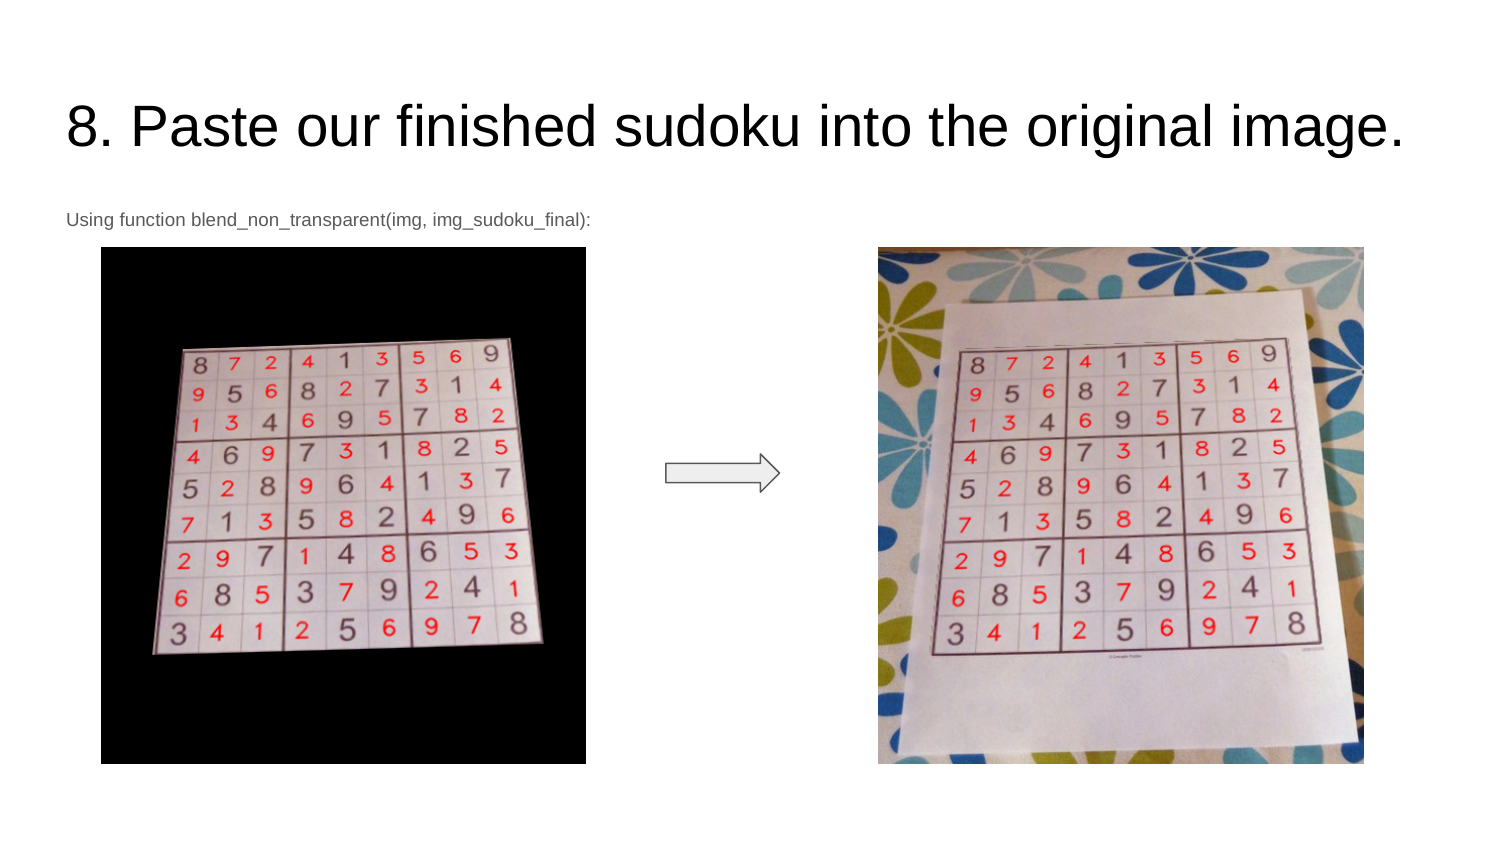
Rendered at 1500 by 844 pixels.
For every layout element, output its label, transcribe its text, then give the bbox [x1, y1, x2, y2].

picture [878, 247, 1364, 764]
list Using function blend_non_transparent(img, img_sudoku_final): [51, 189, 1449, 750]
title 8. Paste our finished sudoku into the original image. [51, 72, 1449, 167]
text_box [665, 453, 780, 493]
picture [101, 247, 587, 764]
